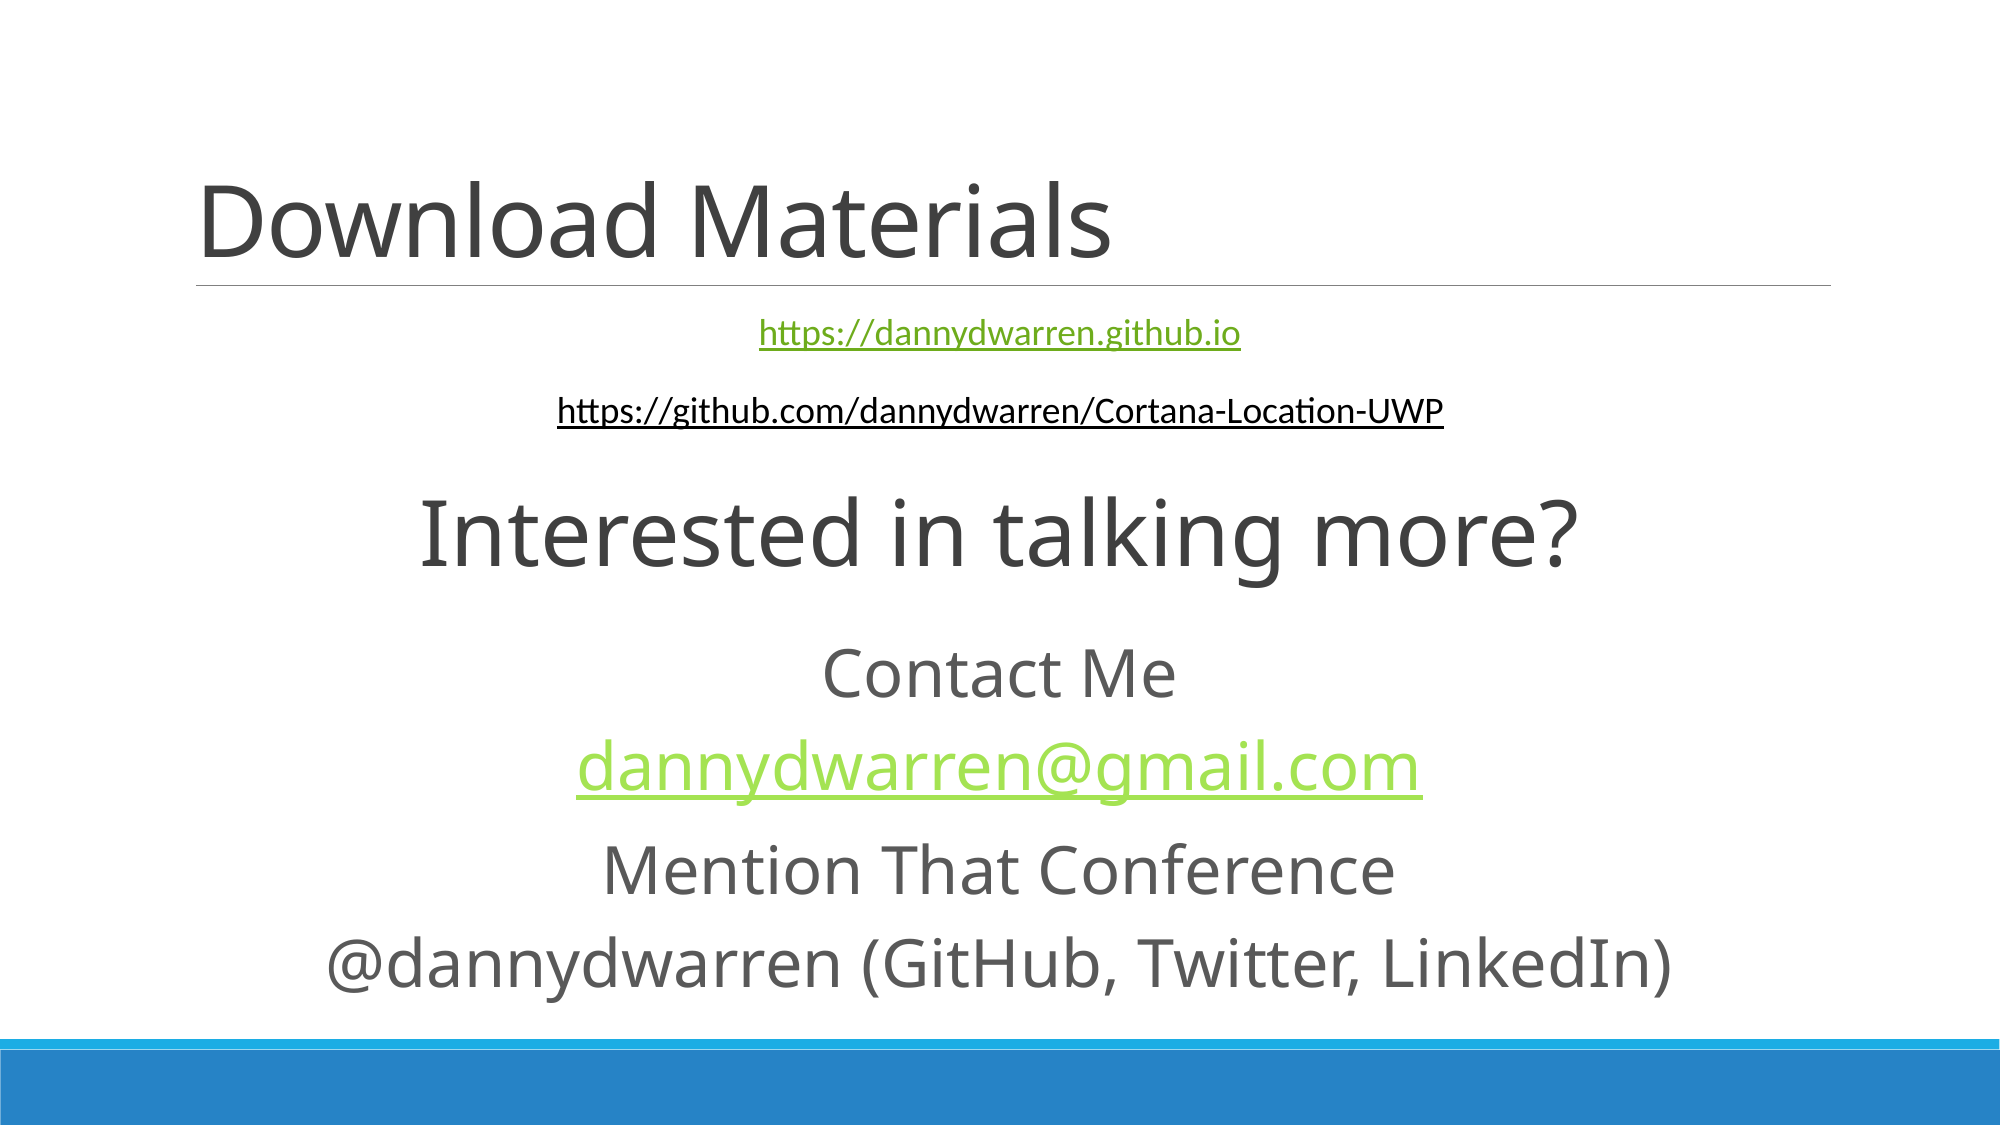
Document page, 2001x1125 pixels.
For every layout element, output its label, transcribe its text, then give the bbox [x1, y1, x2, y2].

text_box https://dannydwarren.github.io [743, 300, 1257, 361]
text_box Interested in talking more? [324, 435, 1675, 623]
text_box Contact Me dannydwarren@gmail.com Mention That Conference @dannydwarren (GitHub, Twitter, LinkedIn) [229, 623, 1771, 932]
title Download Materials [180, 47, 1830, 285]
text_box https://github.com/dannydwarren/Cortana-Location-UWP [329, 378, 1680, 439]
